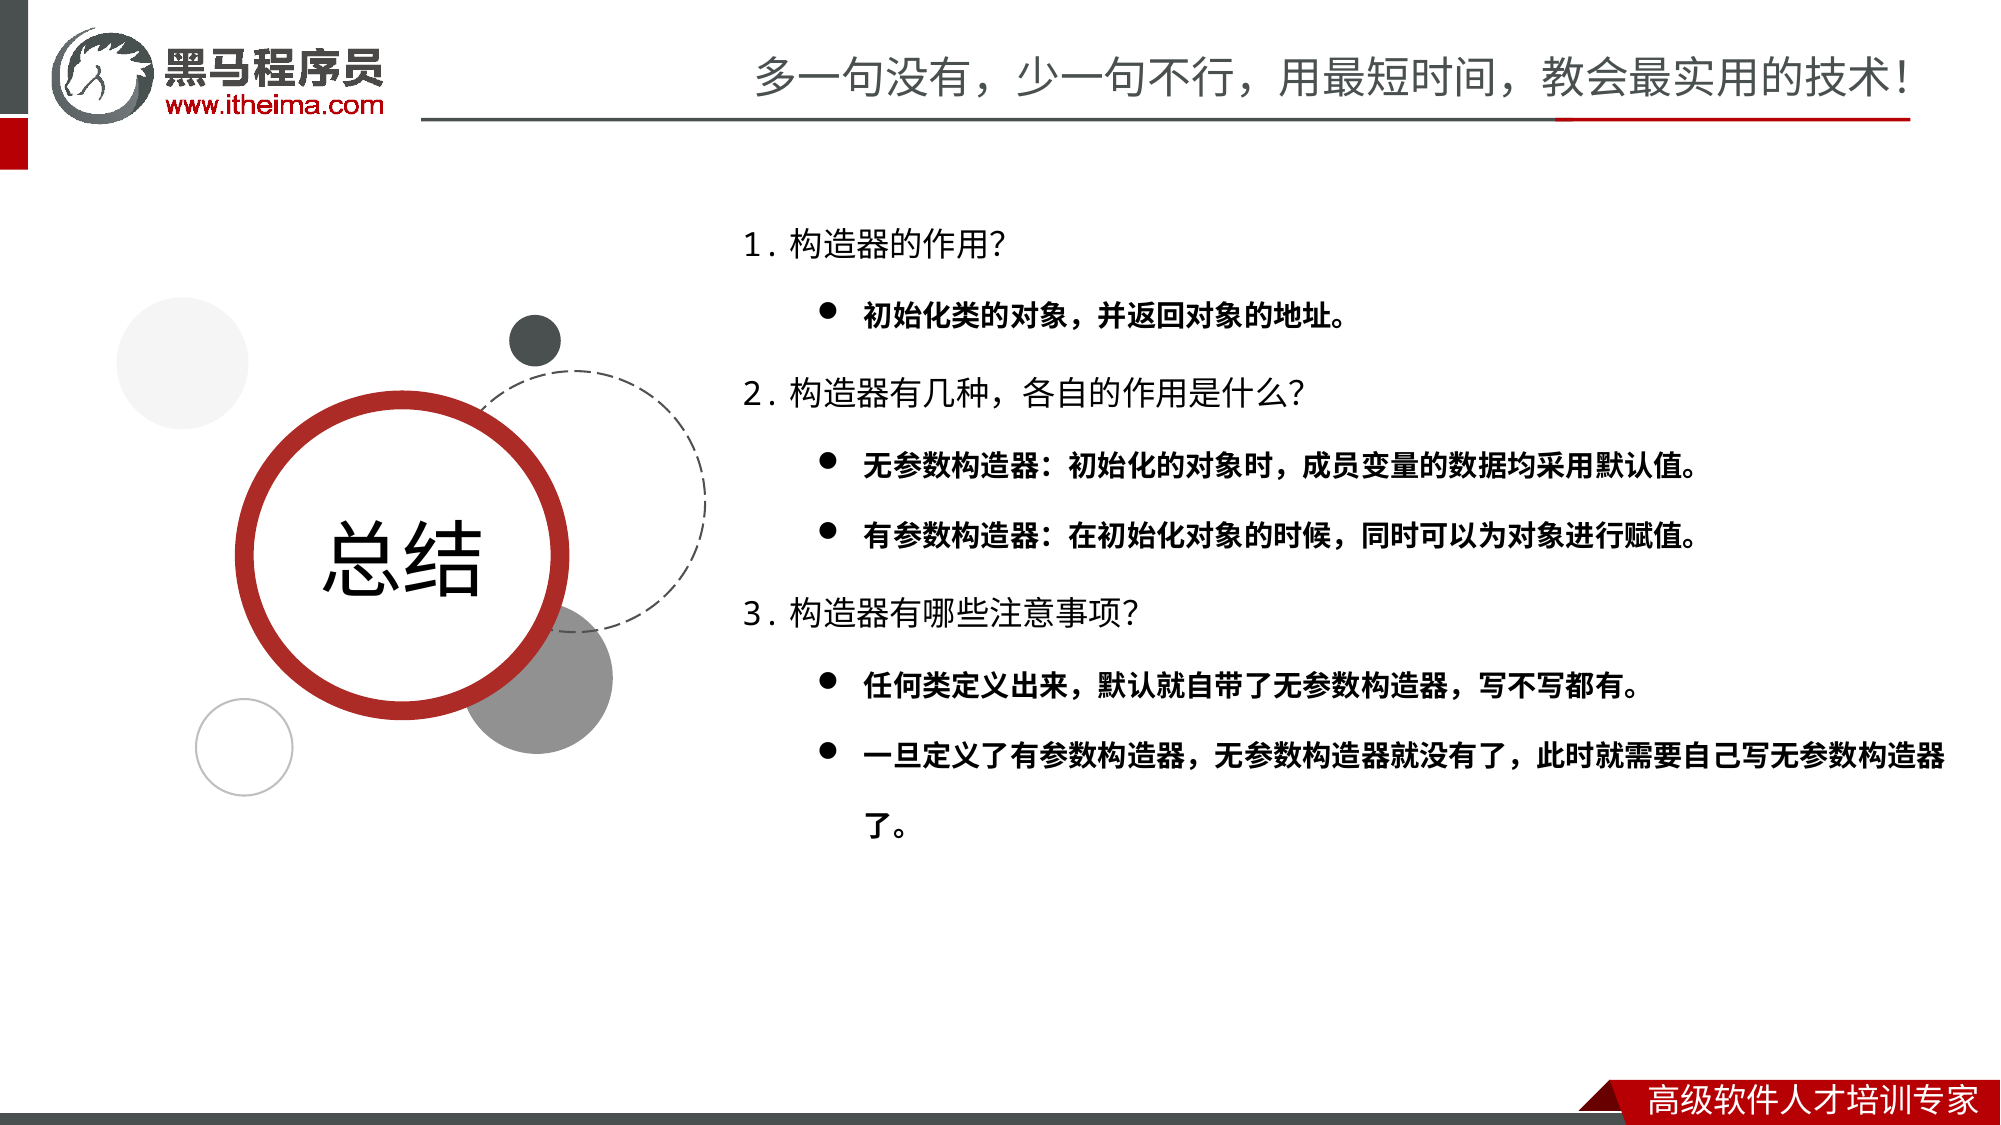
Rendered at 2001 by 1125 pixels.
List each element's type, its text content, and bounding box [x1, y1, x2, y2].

text_box 1.构造器的作用？ 初始化类的对象，并返回对象的地址。 2.构造器有几种，各自的作用是什么？ 无参数构造器：初始化的对象时，成员变量的数据均采用默认值。 有参数构造器：在初始化对象的时候，同时可以为对象进行赋值。 3.构造器有哪些注意事项？ 任何类定义出来，默认就自带了无参数构造器，写不写都有。 一旦定义了有参数构造器，无参数构造器就没有了，此时就需要自己写无参数构造器了。 [727, 135, 1981, 929]
picture [50, 26, 384, 125]
